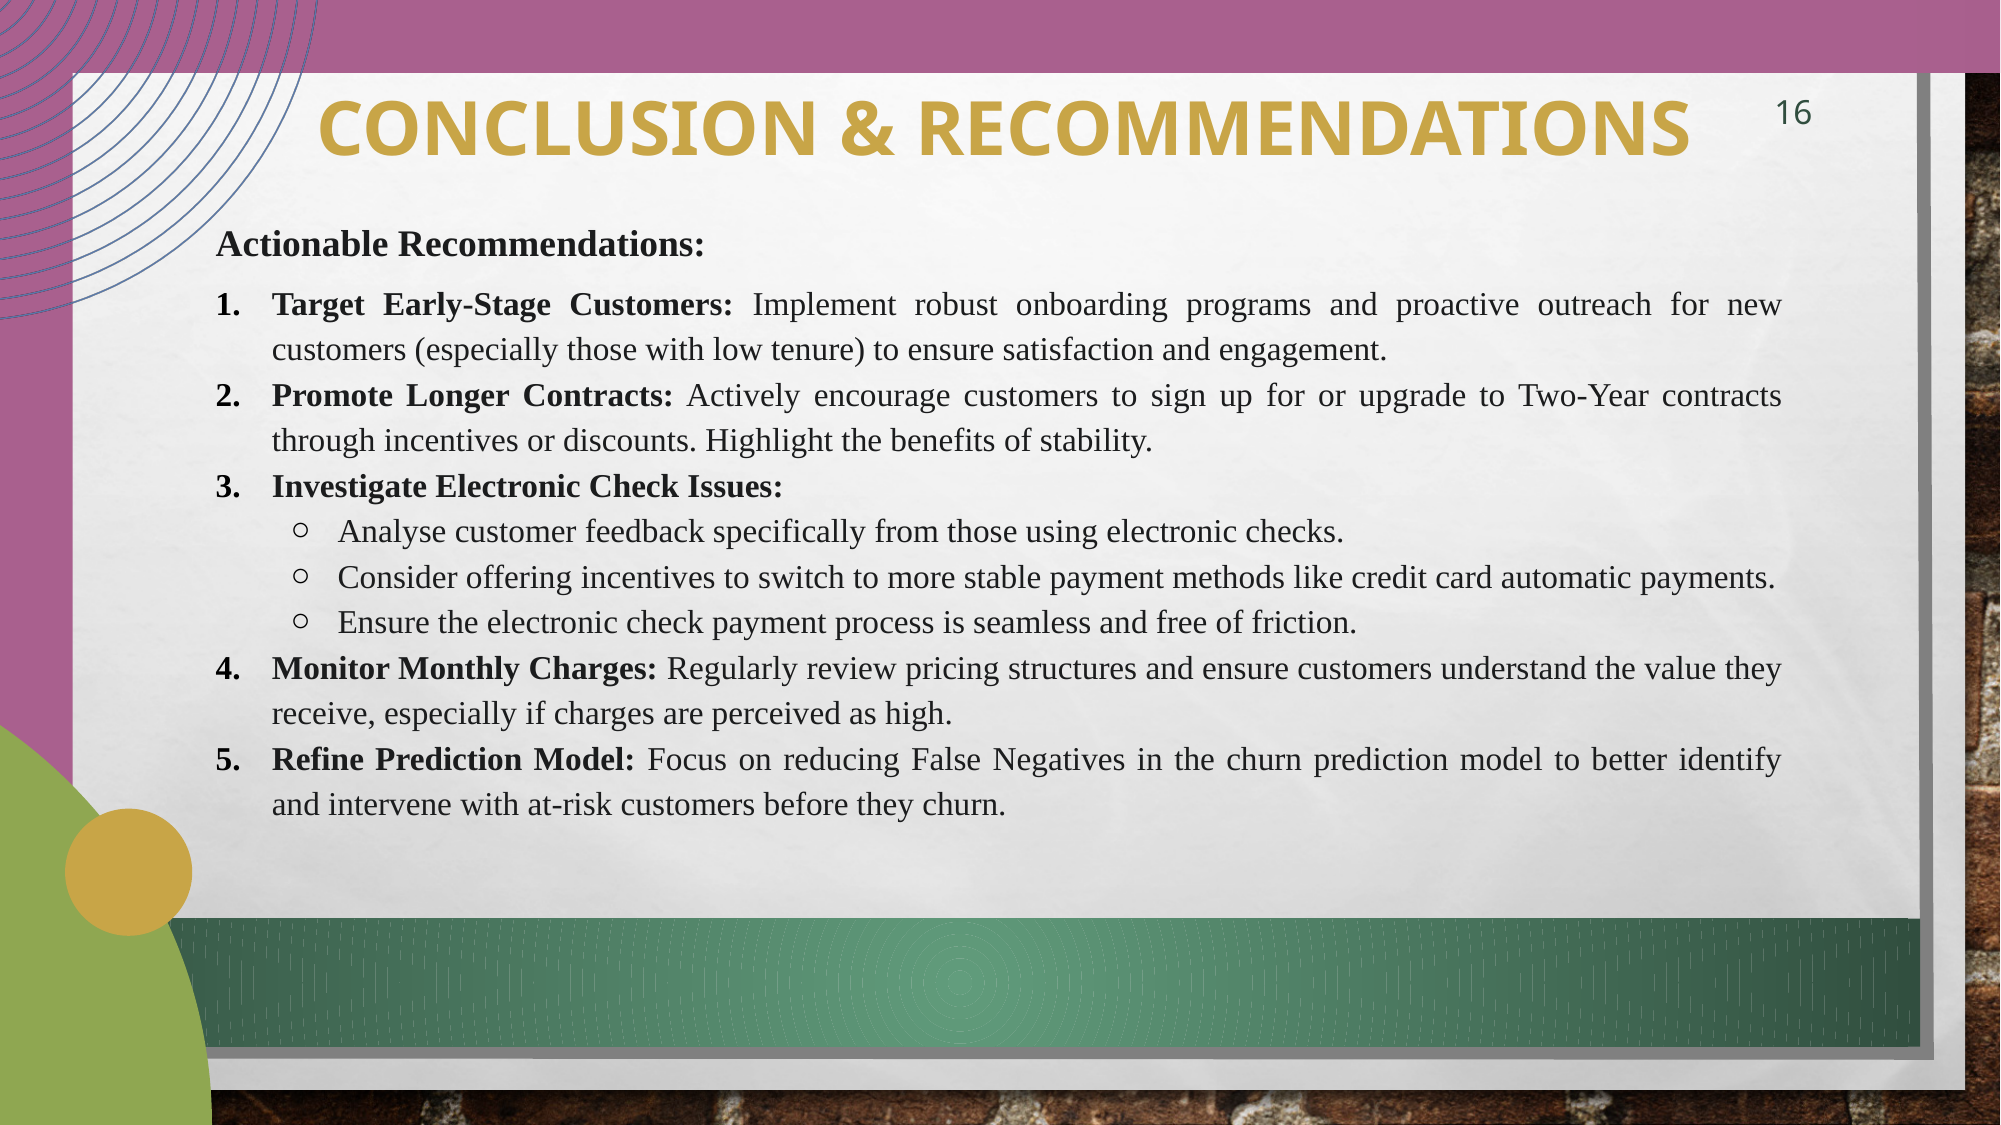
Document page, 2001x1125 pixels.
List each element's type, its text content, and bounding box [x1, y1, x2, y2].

text_box Actionable Recommendations: Target Early-Stage Customers: Implement robust onboarding programs and proactive outreach for new customers (especially those with low tenure) to ensure satisfaction and engagement. Promote Longer Contracts: Actively encourage customers to sign up for or upgrade to Two-Year contracts through incentives or discounts. Highlight the benefits of stability. Investigate Electronic Check Issues: Analyse customer feedback specifically from those using electronic checks. Consider offering incentives to switch to more stable payment methods like credit card automatic payments. Ensure the electronic check payment process is seamless and free of friction. Monitor Monthly Charges: Regularly review pricing structures and ensure customers understand the value they receive, especially if charges are perceived as high. Refine Prediction Model: Focus on reducing False Negatives in the churn prediction model to better identify and intervene with at-risk customers before they churn. [200, 205, 1800, 830]
slide_number 16 [1712, 75, 1875, 153]
picture [0, 0, 2001, 1125]
title Conclusion & Recommendations [301, 70, 1922, 182]
